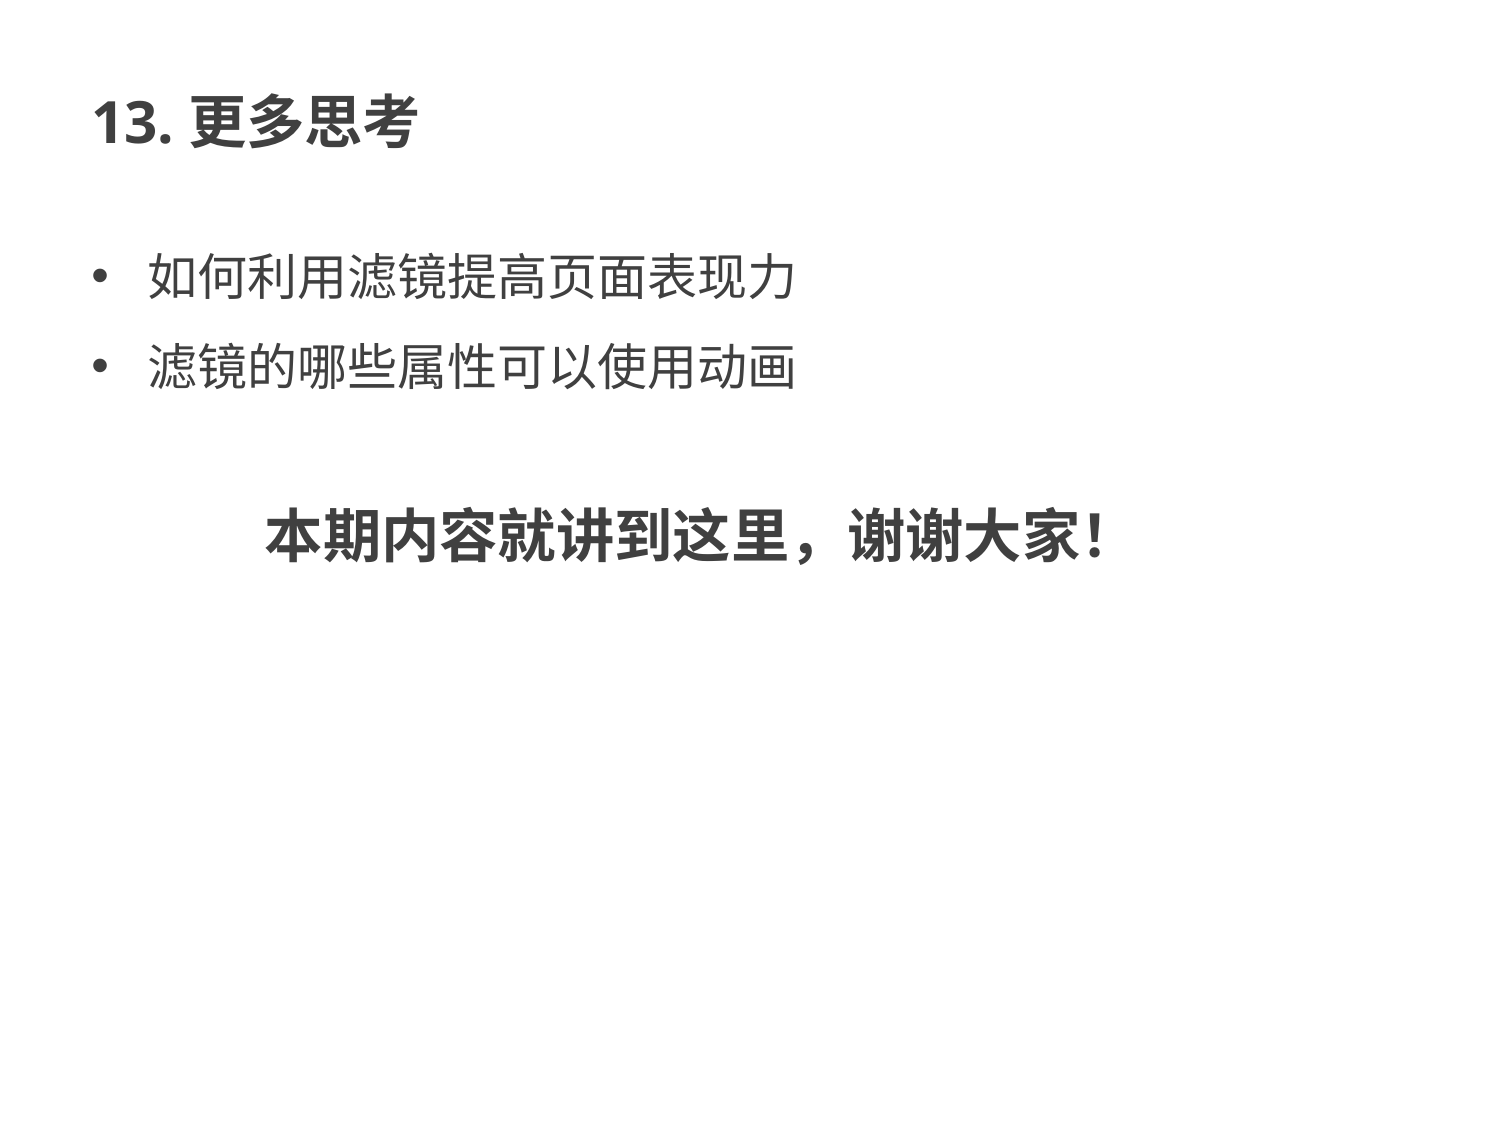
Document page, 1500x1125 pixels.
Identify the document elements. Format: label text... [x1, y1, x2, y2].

text_box 13.更多思考 [76, 78, 1353, 163]
text_box 本期内容就讲到这里，谢谢大家！ [100, 491, 1376, 717]
text_box 如何利用滤镜提高页面表现力 滤镜的哪些属性可以使用动画 [76, 208, 1329, 403]
